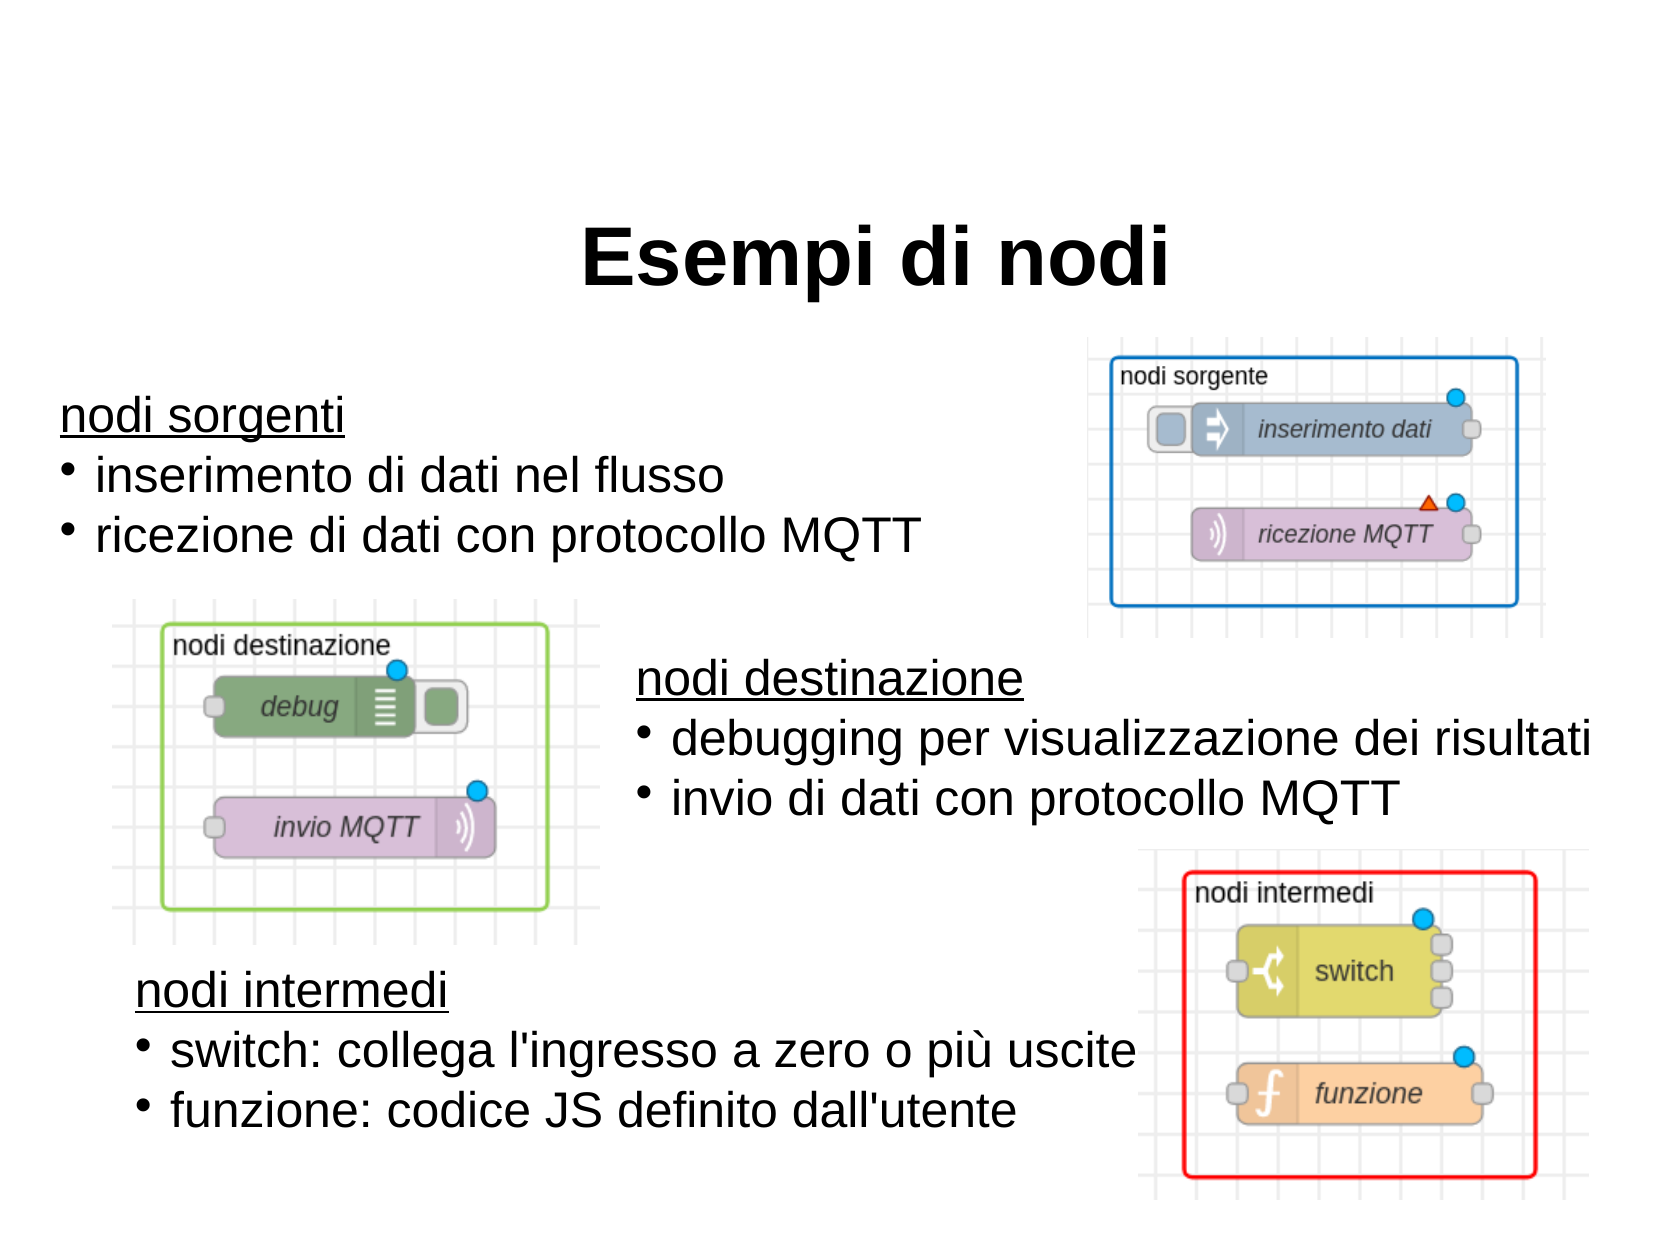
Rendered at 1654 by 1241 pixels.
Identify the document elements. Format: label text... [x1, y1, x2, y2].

picture [1138, 849, 1589, 1200]
text_box [65, 124, 1589, 1150]
text_box nodi sorgenti inserimento di dati nel flusso ricezione di dati con protocollo MQTT [44, 375, 1013, 563]
text_box Esempi di nodi [188, 208, 1565, 302]
picture [112, 599, 600, 945]
picture [1087, 337, 1546, 638]
text_box nodi intermedi switch: collega l'ingresso a zero o più uscite funzione: codice JS definito dall'utente [119, 950, 1138, 1200]
text_box nodi destinazione debugging per visualizzazione dei risultati invio di dati con protocollo MQTT [620, 637, 1613, 820]
